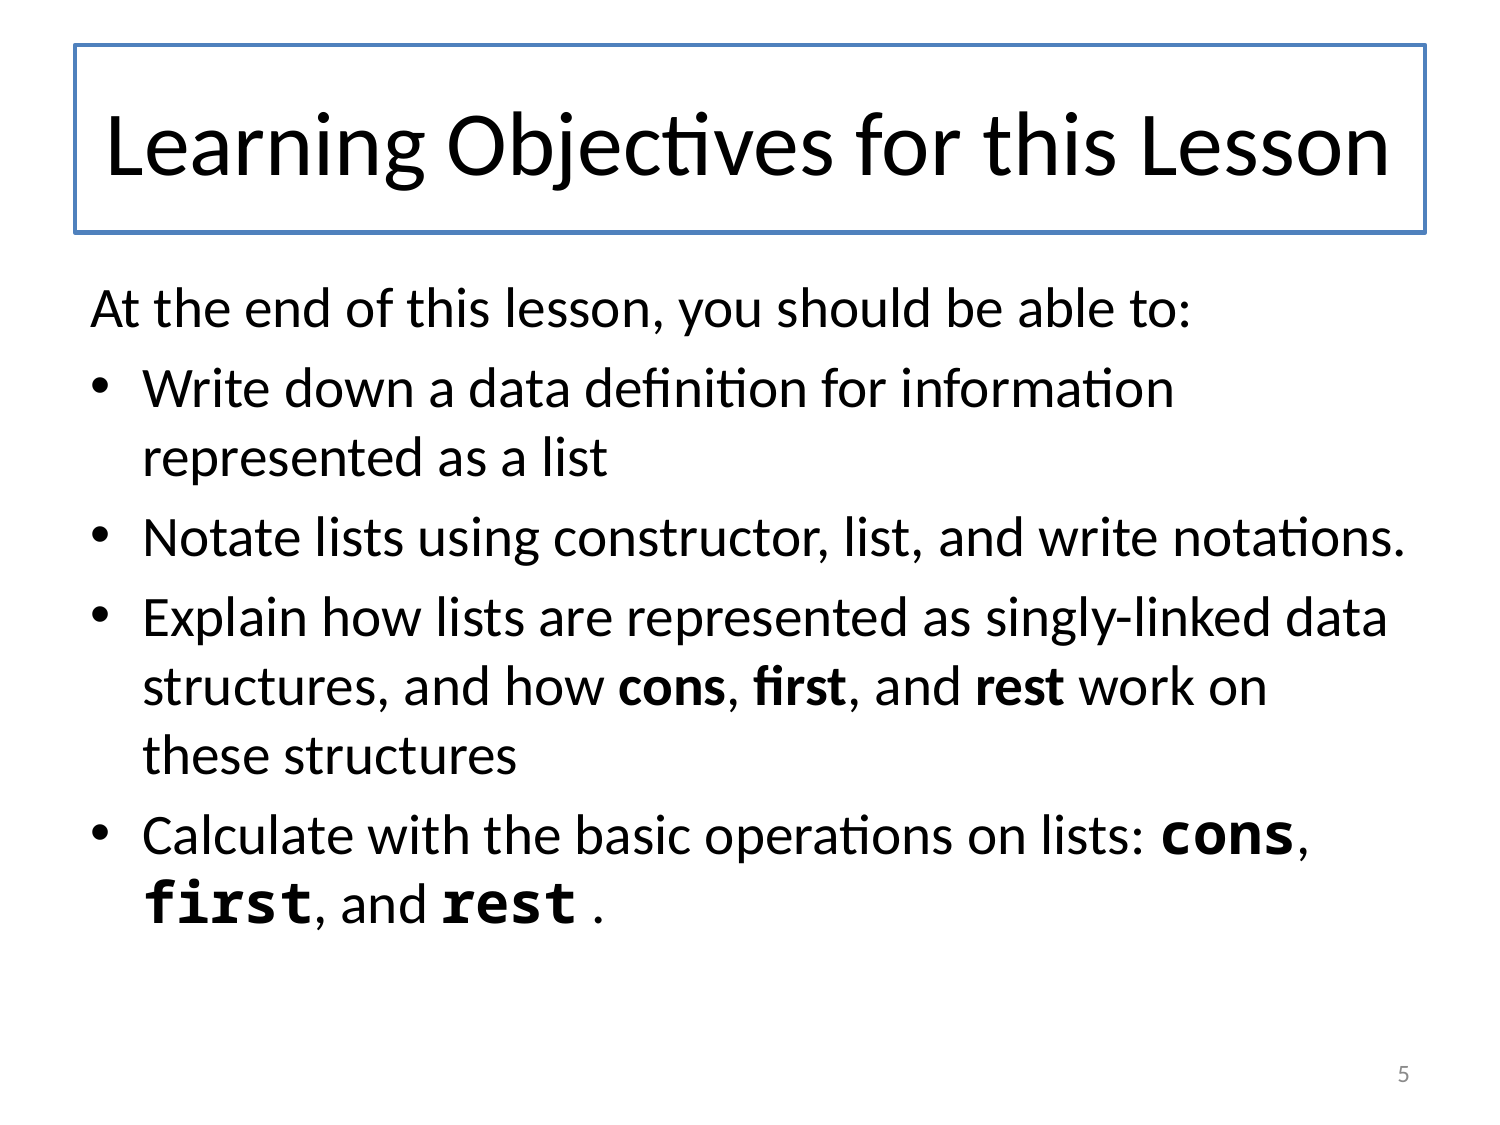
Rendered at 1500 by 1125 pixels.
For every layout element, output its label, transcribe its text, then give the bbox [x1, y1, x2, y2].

list At the end of this lesson, you should be able to: Write down a data definition for information represented as a list Notate lists using constructor, list, and write notations. Explain how lists are represented as singly-linked data structures, and how cons, first, and rest work on these structures Calculate with the basic operations on lists: cons, first, and rest . [75, 262, 1425, 1005]
slide_number 5 [1074, 1042, 1425, 1103]
title Learning Objectives for this Lesson [73, 43, 1427, 235]
